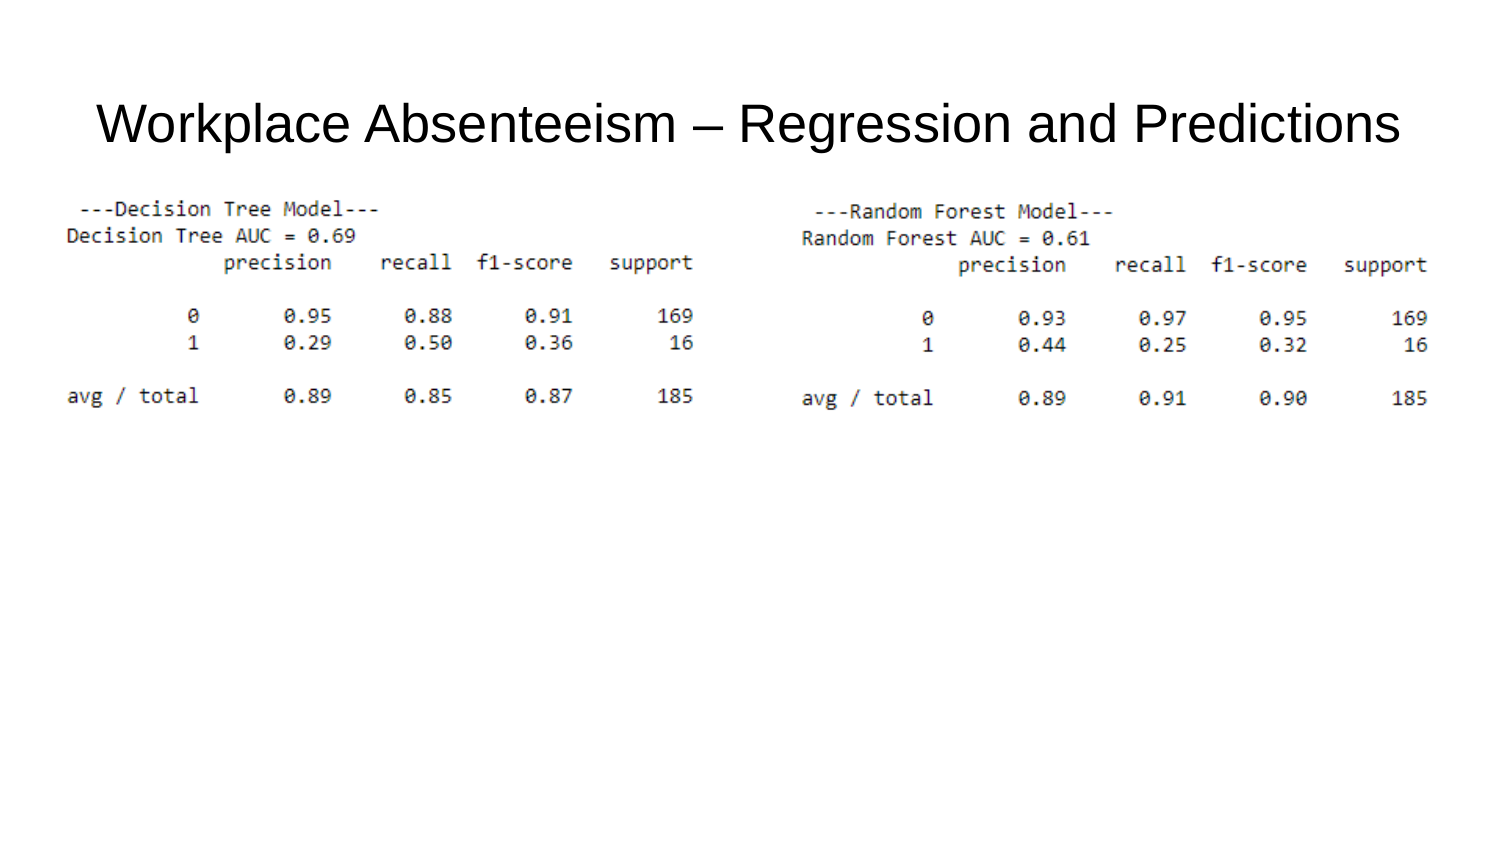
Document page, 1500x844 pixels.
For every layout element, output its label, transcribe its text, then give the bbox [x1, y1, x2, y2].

title Workplace Absenteeism – Regression and Predictions [51, 72, 1449, 167]
picture [51, 188, 707, 433]
picture [784, 189, 1457, 433]
